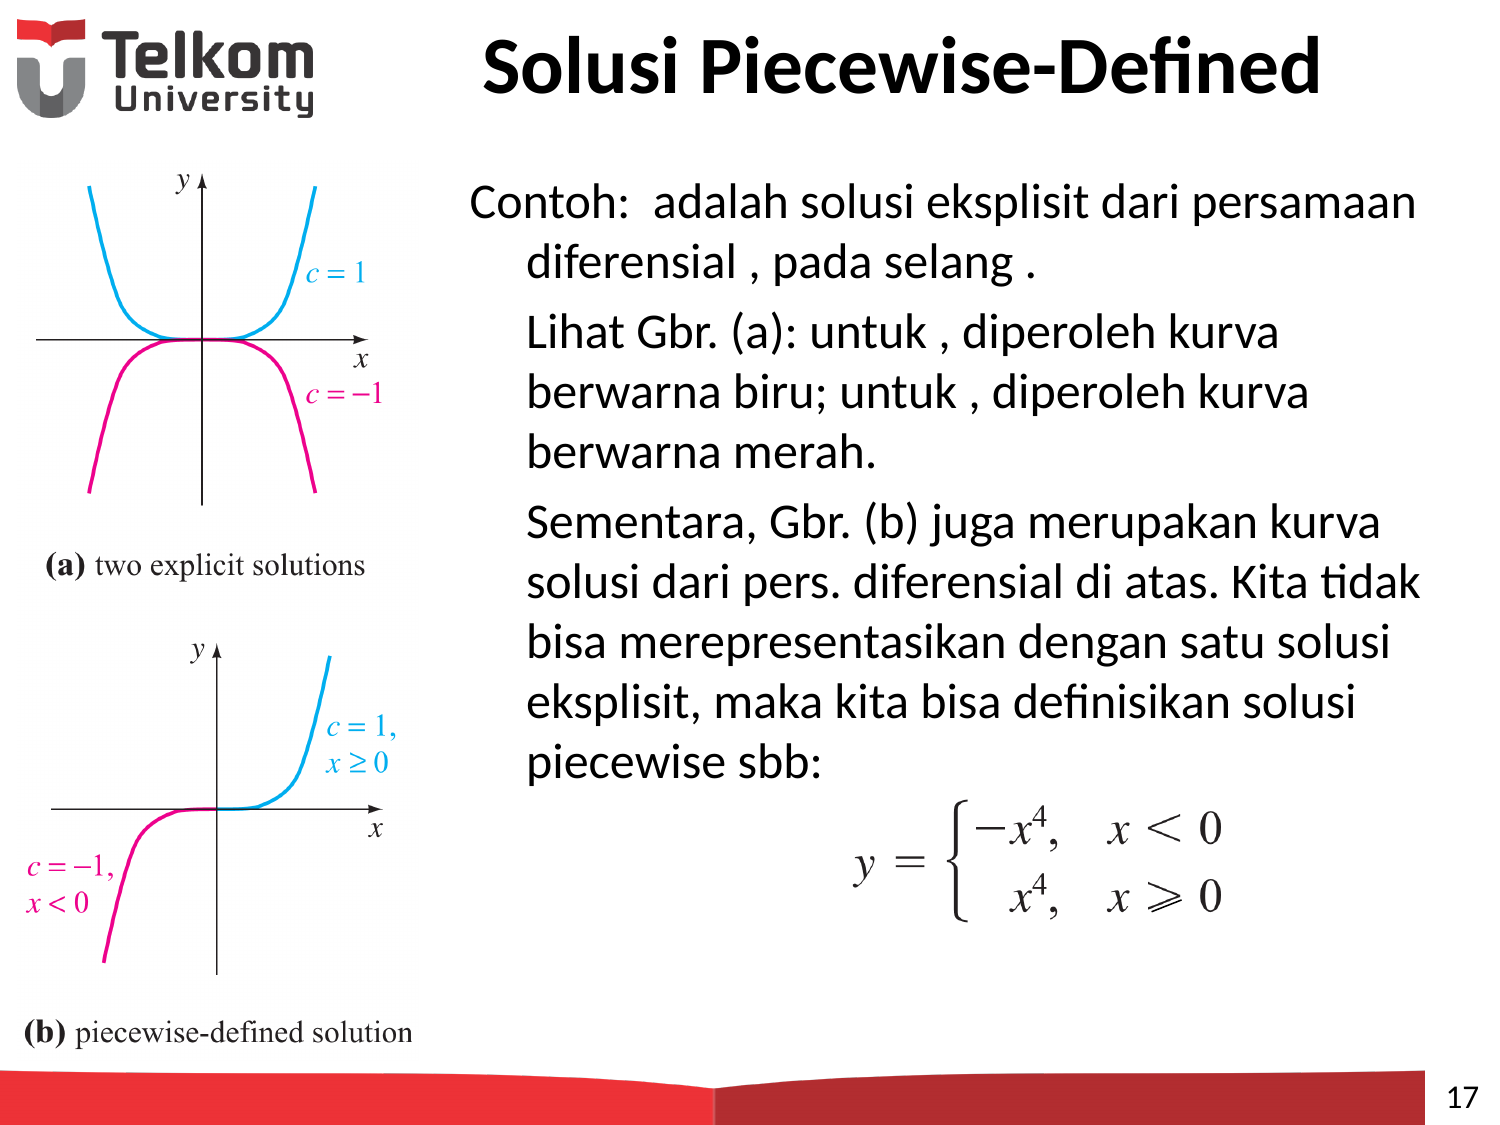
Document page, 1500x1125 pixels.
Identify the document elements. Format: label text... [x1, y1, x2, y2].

picture [17, 18, 314, 119]
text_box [850, 793, 1223, 929]
slide_number 17 [1425, 1065, 1500, 1125]
picture [17, 160, 419, 1062]
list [0, 1070, 1426, 1125]
title Solusi Piecewise-Defined [324, 4, 1483, 118]
